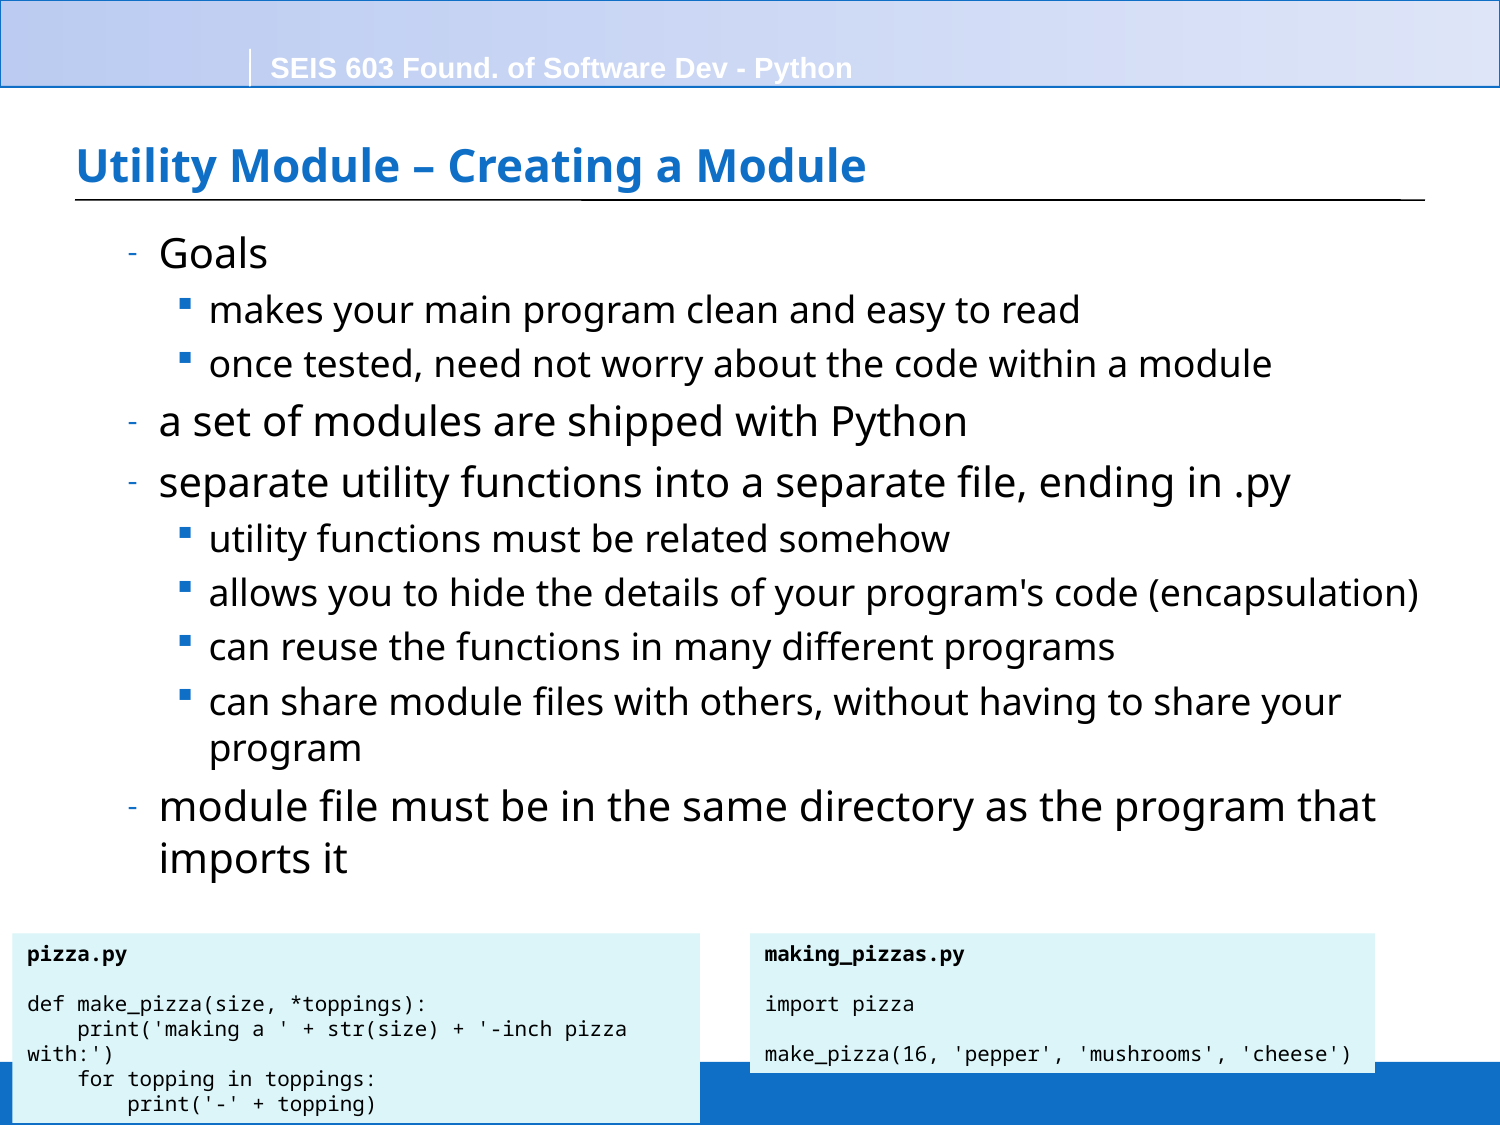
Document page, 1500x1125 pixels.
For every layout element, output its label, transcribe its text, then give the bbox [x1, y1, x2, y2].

text_box pizza.py def make_pizza(size, *toppings): print('making a ' + str(size) + '-inch pizza with:') for topping in toppings: print('-' + topping) [12, 933, 700, 1123]
text_box making_pizzas.py import pizza make_pizza(16, 'pepper', 'mushrooms', 'cheese') [750, 933, 1375, 1073]
title Utility Module – Creating a Module [74, 90, 1426, 200]
list Goals makes your main program clean and easy to read once tested, need not worry about the code within a module a set of modules are shipped with Python separate utility functions into a separate file, ending in .py utility functions must be related somehow allows you to hide the details of your program's code (encapsulation) can reuse the functions in many different programs can share module files with others, without having to share your program module file must be in the same directory as the program that imports it [73, 215, 1500, 1027]
